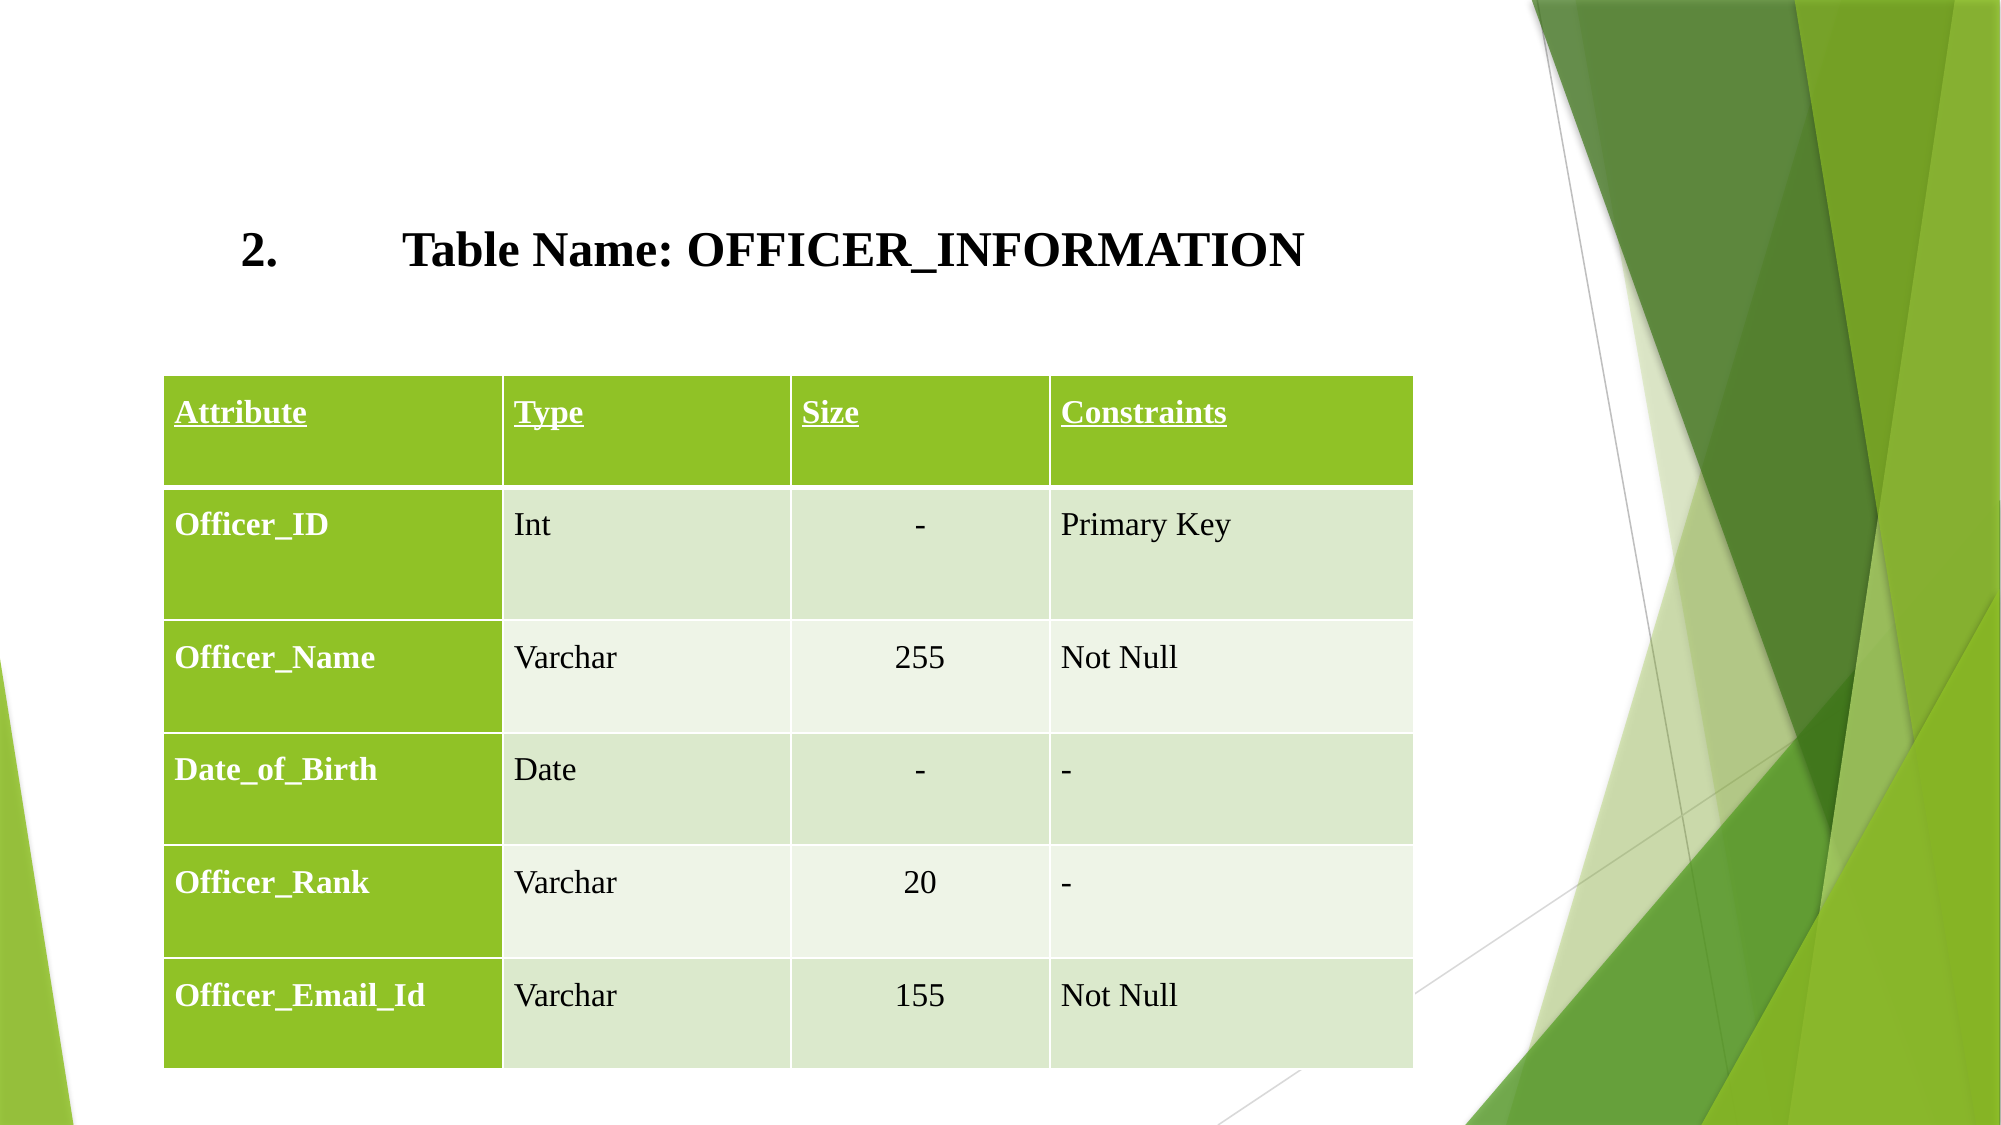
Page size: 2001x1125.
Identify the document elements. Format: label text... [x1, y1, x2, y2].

table_cell - [1051, 734, 1413, 844]
table_cell 155 [792, 959, 1049, 1068]
table_header Constraints [1051, 376, 1413, 485]
table_cell Not Null [1051, 621, 1413, 732]
table_header Size [792, 376, 1049, 485]
table_cell 20 [792, 846, 1049, 957]
table_cell Int [504, 490, 790, 619]
table_cell Varchar [504, 959, 790, 1068]
table_cell Date_of_Birth [164, 734, 502, 844]
table_cell - [792, 490, 1049, 619]
table_cell - [792, 734, 1049, 844]
table_cell Primary Key [1051, 490, 1413, 619]
table_header Attribute [164, 376, 502, 485]
table_cell Officer_Email_Id [164, 959, 502, 1068]
table_cell 255 [792, 621, 1049, 732]
table_cell Date [504, 734, 790, 844]
table_cell Officer_Rank [164, 846, 502, 957]
table_cell Officer_ID [164, 490, 502, 619]
table_cell - [1051, 846, 1413, 957]
table_cell Not Null [1051, 959, 1413, 1068]
table_cell Varchar [504, 846, 790, 957]
table_cell Varchar [504, 621, 790, 732]
table_cell Officer_Name [164, 621, 502, 732]
table_header Type [504, 376, 790, 485]
text_box 2. Table Name: OFFICER_INFORMATION [225, 196, 1464, 285]
